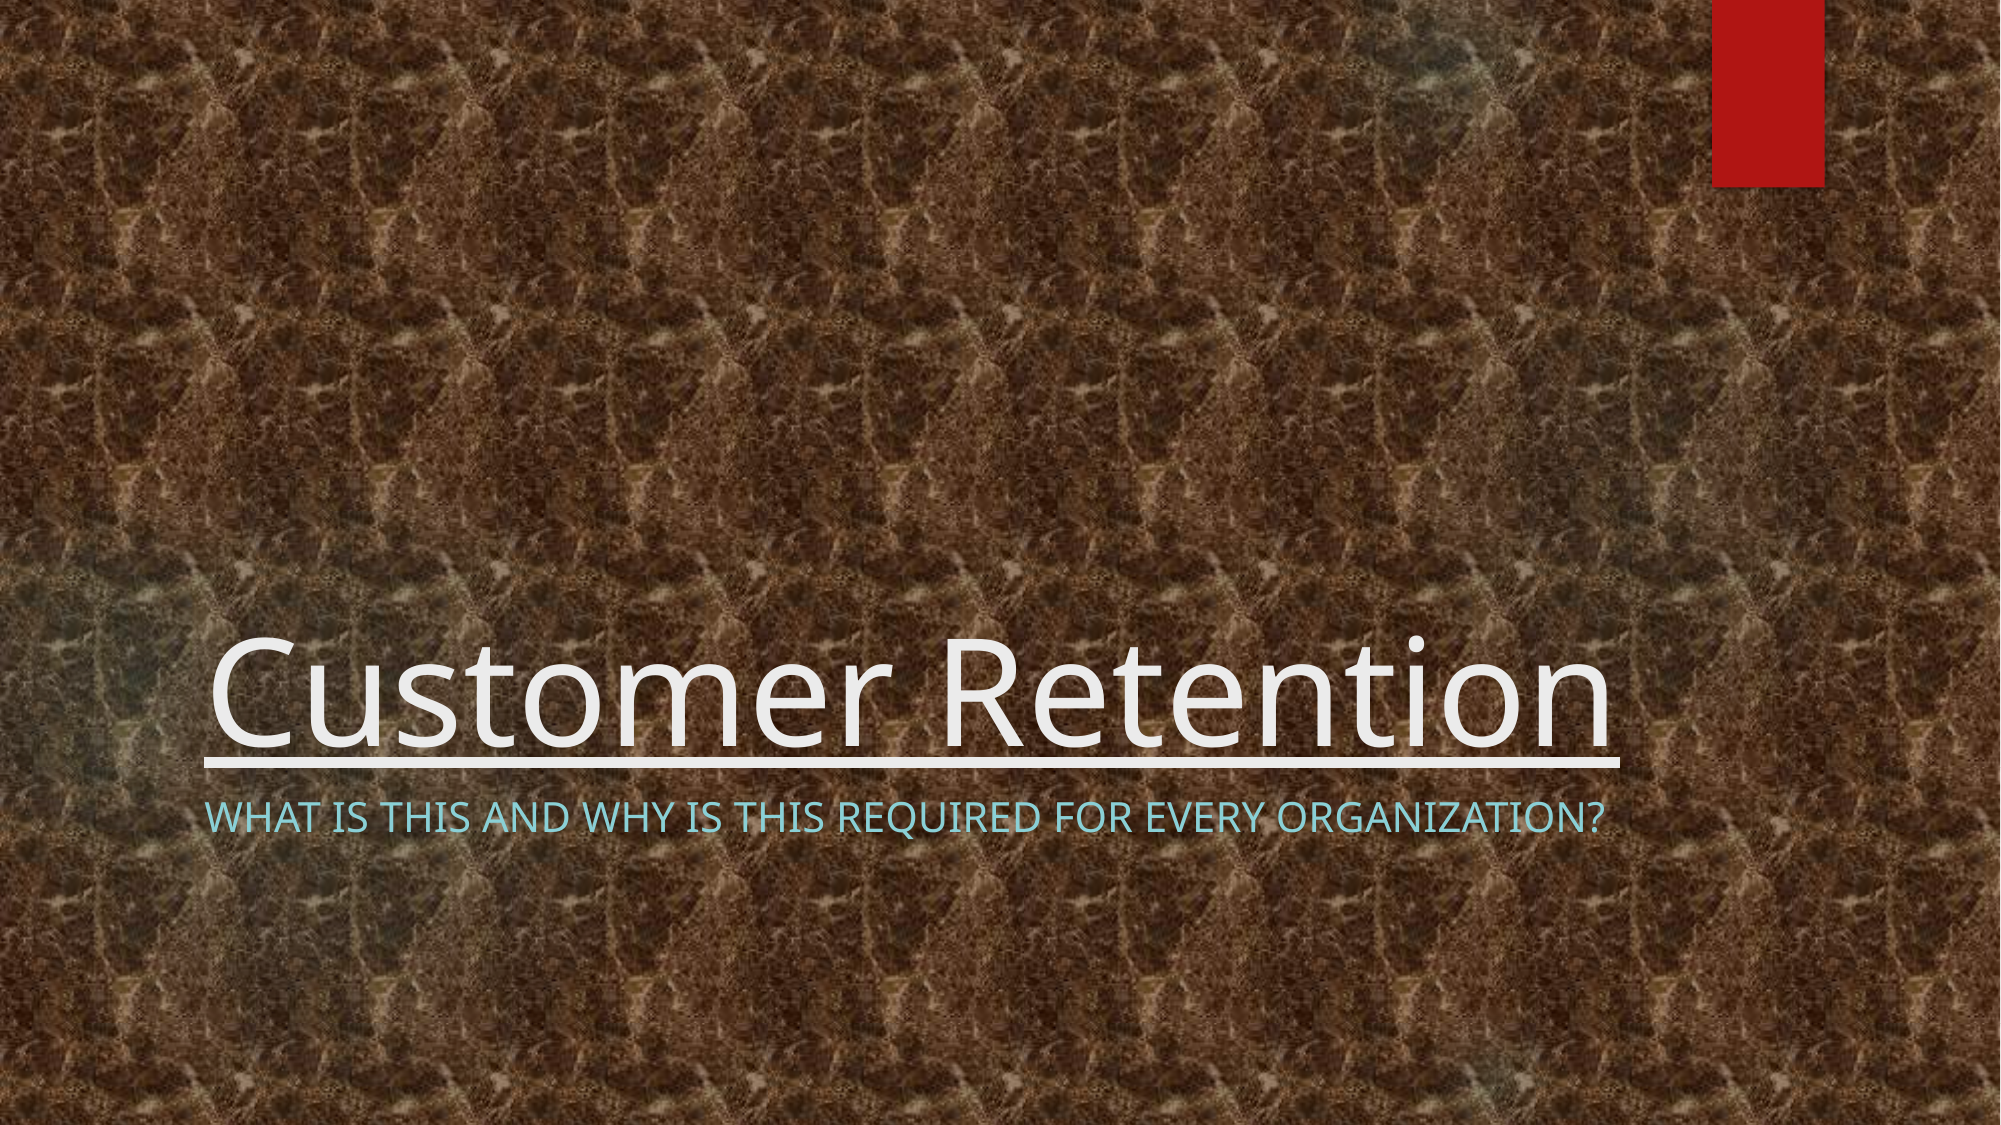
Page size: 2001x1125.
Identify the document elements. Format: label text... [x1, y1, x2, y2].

subtitle What is this and Why is this required for every Organization? [189, 783, 1638, 925]
title Customer Retention [189, 237, 1638, 783]
picture [0, 0, 2001, 1125]
